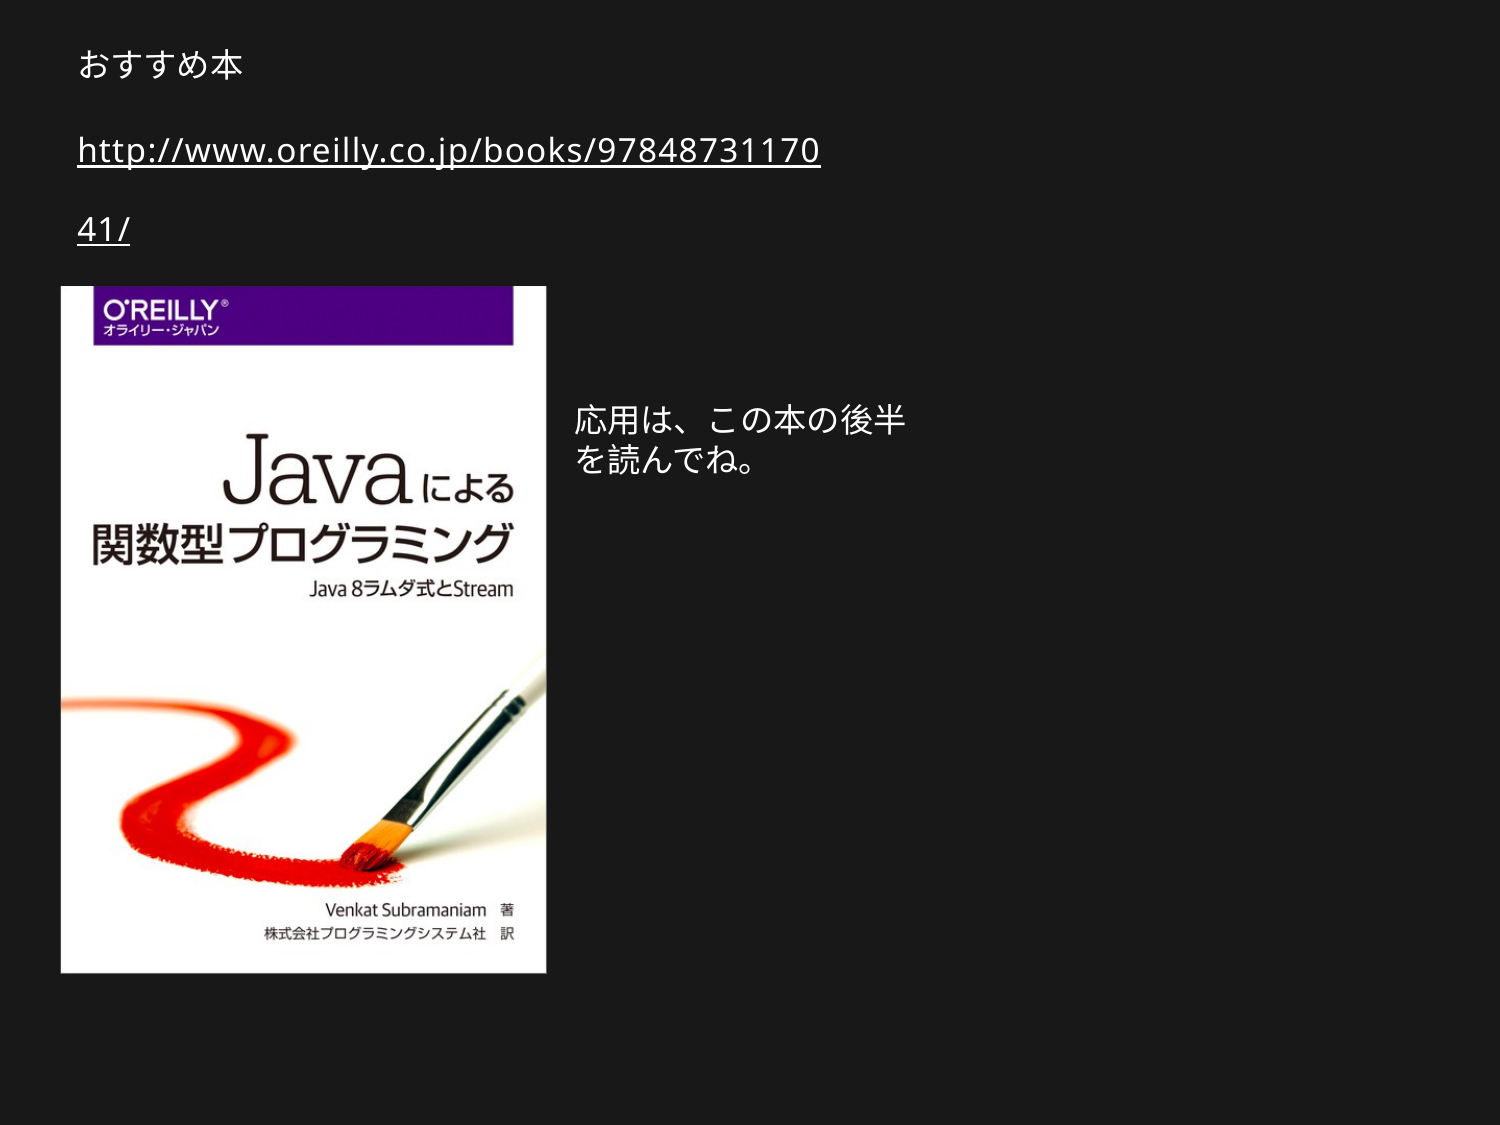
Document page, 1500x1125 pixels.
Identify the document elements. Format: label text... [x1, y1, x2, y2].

text_box [60, 286, 547, 974]
text_box おすすめ本 http://www.oreilly.co.jp/books/9784873117041/ [75, 4, 833, 175]
text_box 応用は、この本の後半 を読んでね。 [572, 399, 910, 479]
